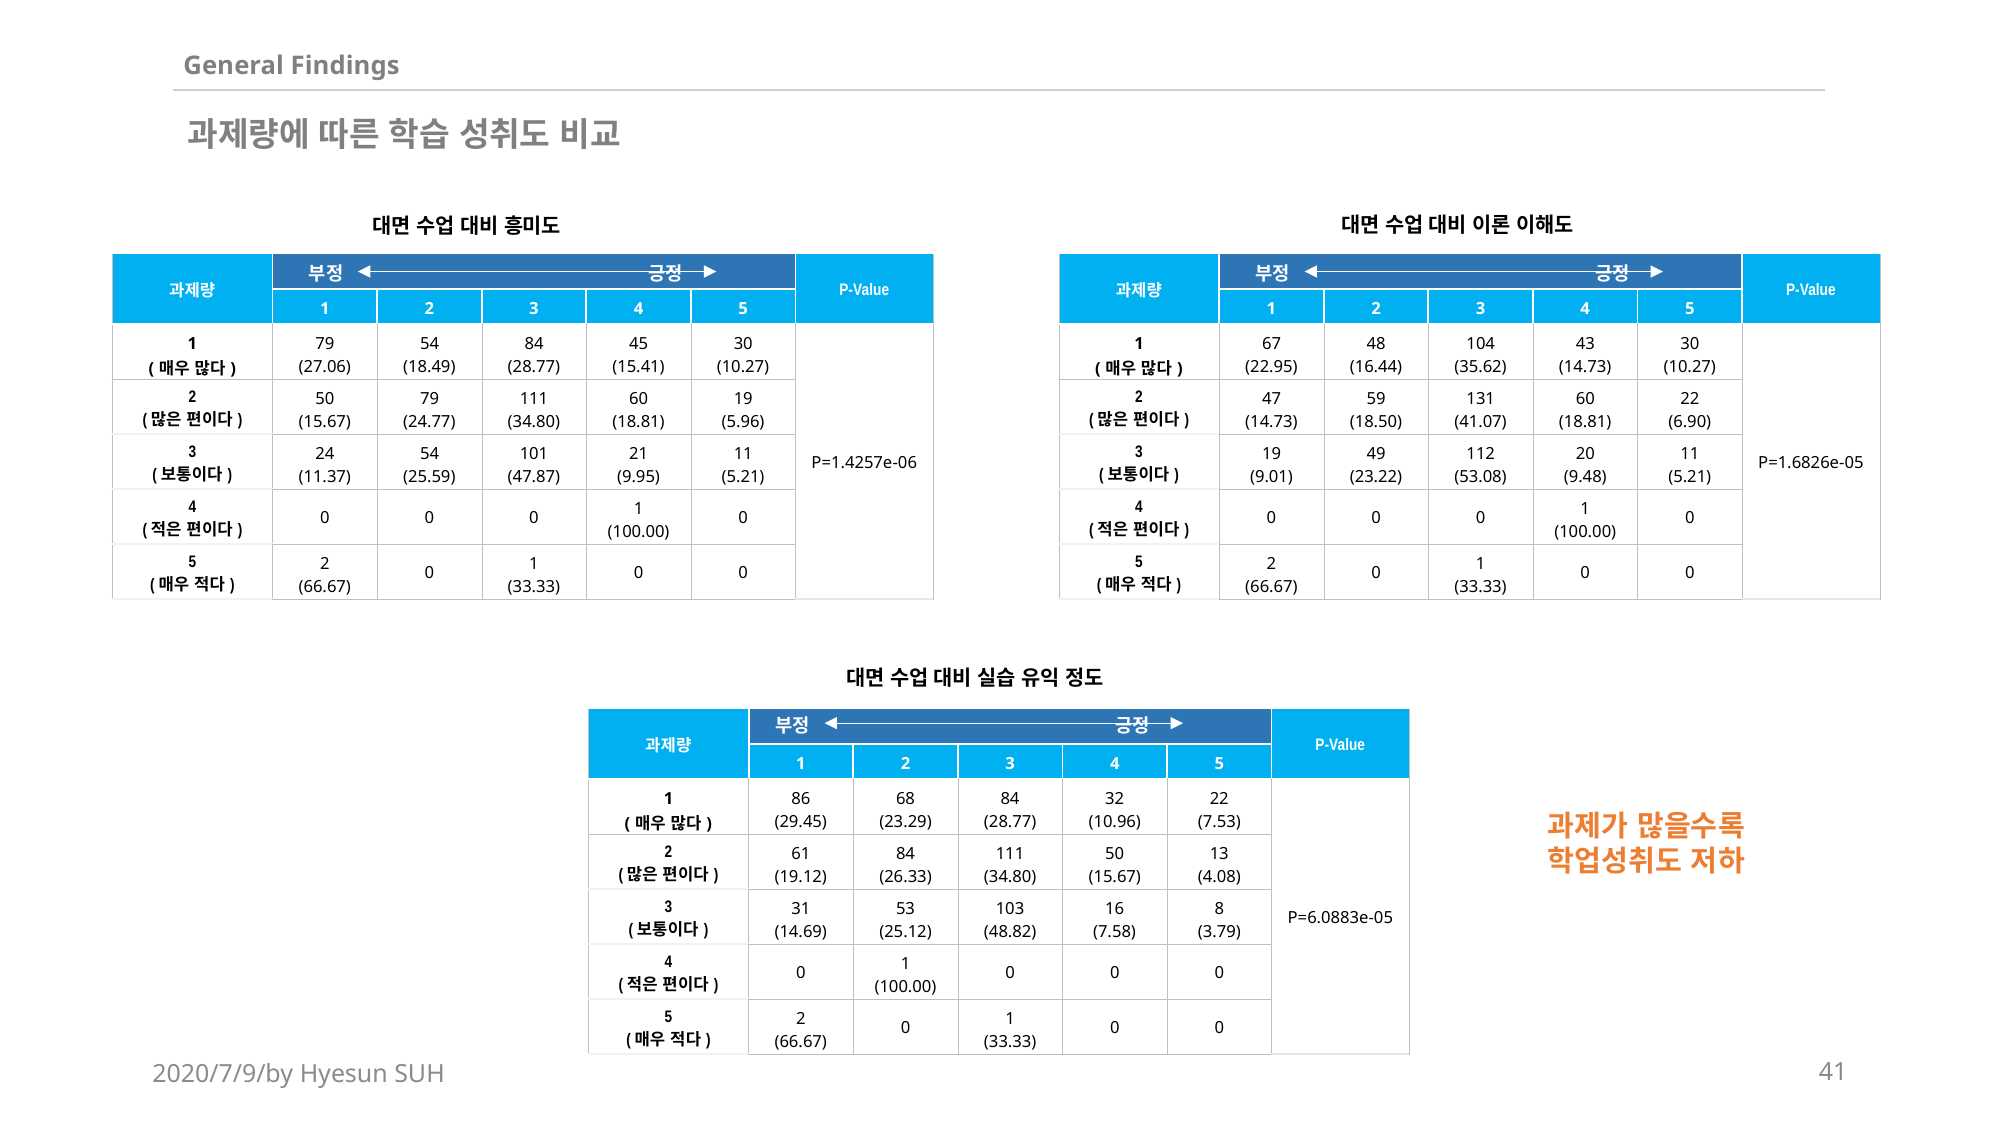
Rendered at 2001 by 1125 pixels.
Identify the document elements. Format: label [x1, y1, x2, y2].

table_header [796, 254, 933, 323]
table_cell [483, 293, 585, 323]
table_cell [1060, 490, 1219, 543]
table_cell [589, 945, 748, 998]
table_cell [1168, 835, 1271, 889]
table_cell [1325, 490, 1428, 544]
table_cell [1638, 545, 1742, 599]
table_header [113, 254, 272, 323]
table_cell [378, 293, 481, 323]
table_cell [854, 945, 958, 999]
table_cell [1063, 945, 1167, 999]
table_cell [854, 890, 958, 944]
table_cell [749, 1000, 853, 1054]
table_cell [1429, 293, 1532, 323]
table_cell [692, 293, 795, 323]
table_cell [1429, 325, 1533, 379]
table_cell [1063, 1000, 1167, 1054]
table_cell [749, 945, 853, 999]
table_cell [1638, 380, 1742, 434]
table_cell [113, 490, 272, 543]
table_cell [1168, 945, 1271, 999]
table_cell [589, 835, 748, 888]
text_box [294, 254, 848, 293]
table_header [750, 709, 760, 743]
table_cell [1220, 380, 1324, 434]
table_cell [692, 325, 795, 379]
table_cell [587, 380, 691, 434]
text_box [1533, 799, 1825, 885]
slide_number [137, 1042, 588, 1103]
table_cell [273, 325, 377, 379]
table_cell [1220, 490, 1324, 544]
table_cell [1060, 380, 1219, 433]
table_cell [1429, 490, 1533, 544]
table_cell [692, 435, 795, 489]
table_cell [1325, 293, 1427, 323]
table_cell [1220, 290, 1323, 323]
table_header [1272, 709, 1409, 778]
table_cell [589, 780, 748, 834]
table_cell [749, 780, 853, 834]
table_cell [1638, 490, 1742, 544]
table_cell [692, 545, 795, 599]
text_box [172, 105, 1305, 161]
table_cell [959, 1000, 1062, 1054]
table_cell [854, 745, 957, 778]
table_cell [854, 780, 958, 834]
table_cell [1534, 435, 1637, 489]
table_cell [1220, 435, 1324, 489]
table_cell [589, 1000, 748, 1053]
table_cell [959, 890, 1062, 944]
table_cell [1534, 325, 1637, 379]
table_cell [113, 435, 272, 488]
table_cell [1429, 380, 1533, 434]
table_cell [1060, 325, 1219, 379]
table_cell [378, 380, 482, 434]
table_cell [959, 945, 1062, 999]
table_cell [1325, 380, 1428, 434]
table_cell [483, 325, 586, 379]
table_cell [1534, 545, 1637, 599]
table_cell [1063, 780, 1167, 834]
table_cell [959, 745, 1062, 778]
table_header [589, 709, 748, 778]
table_cell [113, 545, 272, 598]
table_header [1220, 254, 1240, 288]
table_cell [1743, 325, 1880, 598]
table_cell [587, 490, 691, 544]
table_cell [1220, 545, 1324, 599]
text_box [172, 43, 1178, 86]
table_cell [1168, 1000, 1271, 1054]
table_header [1060, 254, 1218, 323]
table_cell [587, 325, 691, 379]
table_cell [1272, 780, 1409, 1053]
table_header [1743, 254, 1880, 323]
table_cell [1063, 835, 1167, 889]
table_cell [1220, 325, 1324, 379]
table_cell [1534, 380, 1637, 434]
table_cell [1168, 780, 1271, 834]
table_cell [273, 380, 377, 434]
table_cell [1060, 545, 1219, 598]
table_cell [854, 835, 958, 889]
table_cell [1168, 745, 1271, 778]
table_cell [1638, 293, 1741, 323]
table_cell [749, 835, 853, 889]
table_cell [692, 490, 795, 544]
table_cell [273, 545, 377, 599]
table_header [273, 254, 294, 288]
table_cell [378, 435, 482, 489]
table_cell [273, 435, 377, 489]
table_cell [749, 890, 853, 944]
table_cell [378, 490, 482, 544]
table_cell [692, 380, 795, 434]
table_cell [589, 890, 748, 943]
table_cell [1429, 545, 1533, 599]
text_box [760, 705, 1314, 744]
table_cell [483, 490, 586, 544]
table_cell [854, 1000, 958, 1054]
table_cell [273, 490, 377, 544]
table_cell [1325, 435, 1428, 489]
table_cell [750, 745, 852, 778]
table_cell [1534, 490, 1637, 544]
table_cell [1063, 890, 1167, 944]
text_box [357, 205, 750, 245]
table_cell [1638, 325, 1742, 379]
table_cell [587, 293, 690, 323]
table_cell [1325, 545, 1428, 599]
table_cell [378, 325, 482, 379]
table_cell [483, 435, 586, 489]
table_cell [273, 290, 376, 323]
table_cell [1429, 435, 1533, 489]
slide_number [1412, 1042, 1863, 1103]
table_cell [587, 435, 691, 489]
table_cell [1060, 435, 1219, 488]
table_cell [1063, 745, 1166, 778]
table_cell [959, 780, 1062, 834]
table_cell [1534, 293, 1637, 323]
text_box [1240, 254, 1794, 293]
text_box [1326, 204, 1641, 245]
table_cell [959, 835, 1062, 889]
table_cell [587, 545, 691, 599]
table_cell [1638, 435, 1742, 489]
table_cell [1325, 325, 1428, 379]
table_cell [483, 380, 586, 434]
table_cell [113, 325, 272, 379]
table_cell [483, 545, 586, 599]
table_cell [1168, 890, 1271, 944]
table_cell [796, 325, 933, 598]
table_cell [113, 380, 272, 433]
table_cell [378, 545, 482, 599]
text_box [831, 657, 1289, 698]
